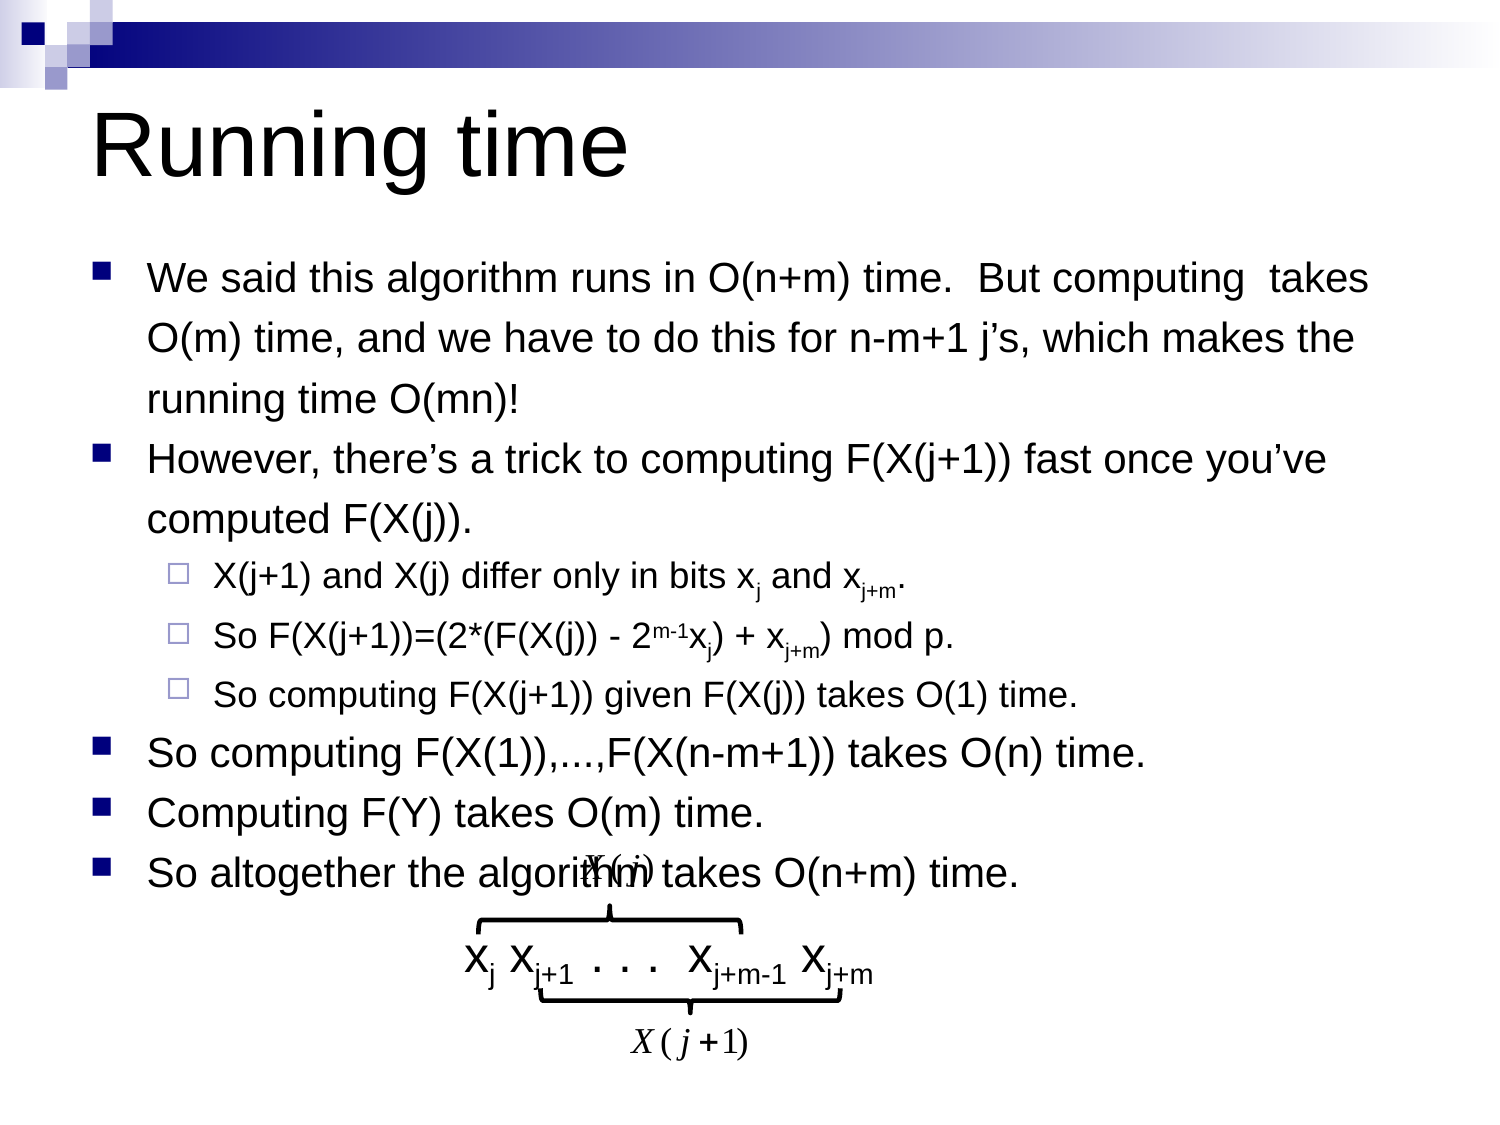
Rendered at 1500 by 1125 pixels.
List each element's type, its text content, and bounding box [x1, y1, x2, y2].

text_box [449, 846, 1175, 1069]
title Running time [75, 75, 1425, 205]
